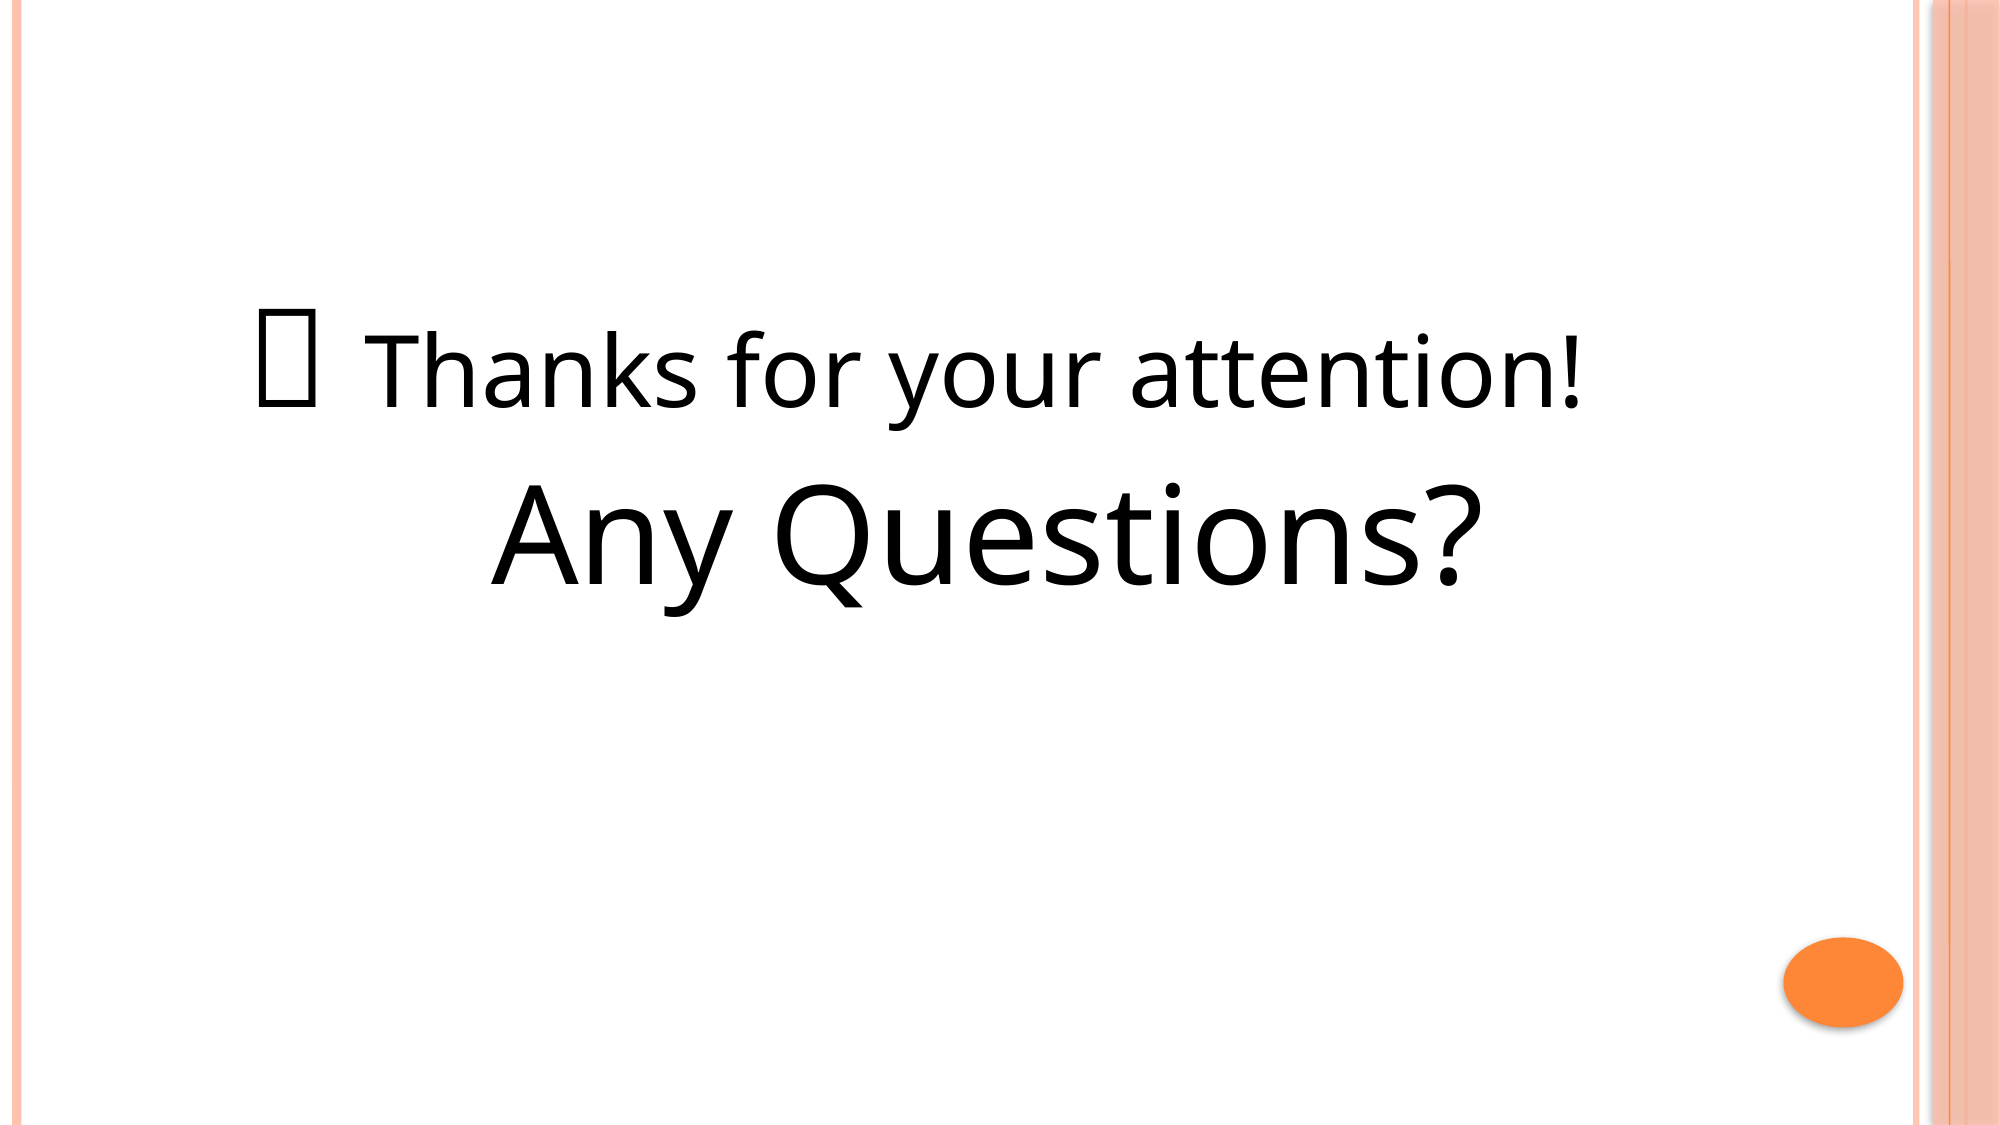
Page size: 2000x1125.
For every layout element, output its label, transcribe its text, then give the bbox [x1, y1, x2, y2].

list 🙏 Thanks for your attention! Any Questions? [99, 262, 1733, 1062]
